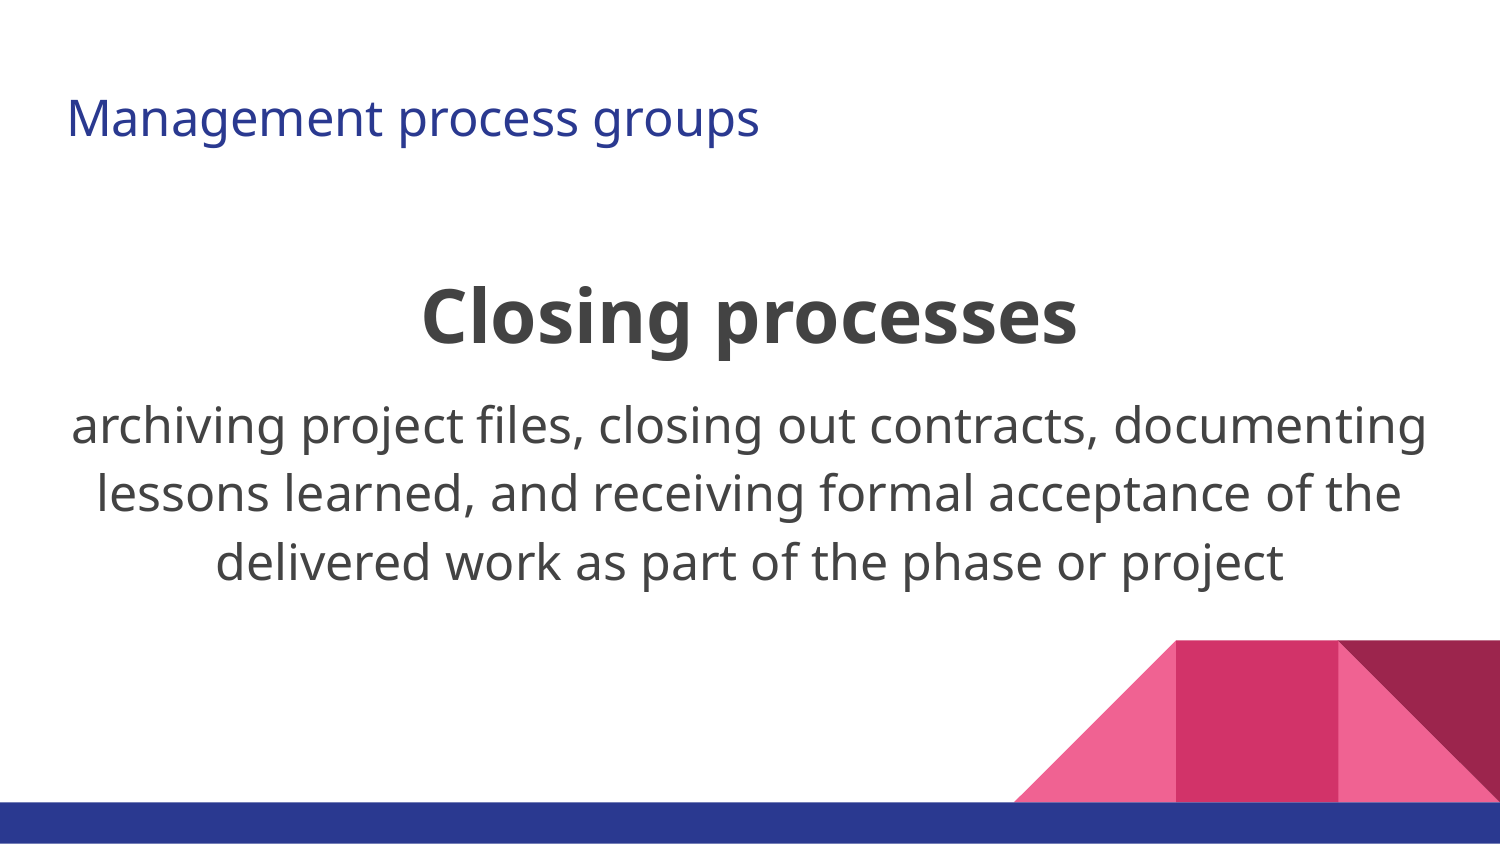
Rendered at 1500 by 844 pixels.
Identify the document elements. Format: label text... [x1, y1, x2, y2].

list Closing processes archiving project files, closing out contracts, documenting lessons learned, and receiving formal acceptance of the delivered work as part of the phase or project [51, 201, 1449, 750]
title Management process groups [51, 67, 1449, 167]
